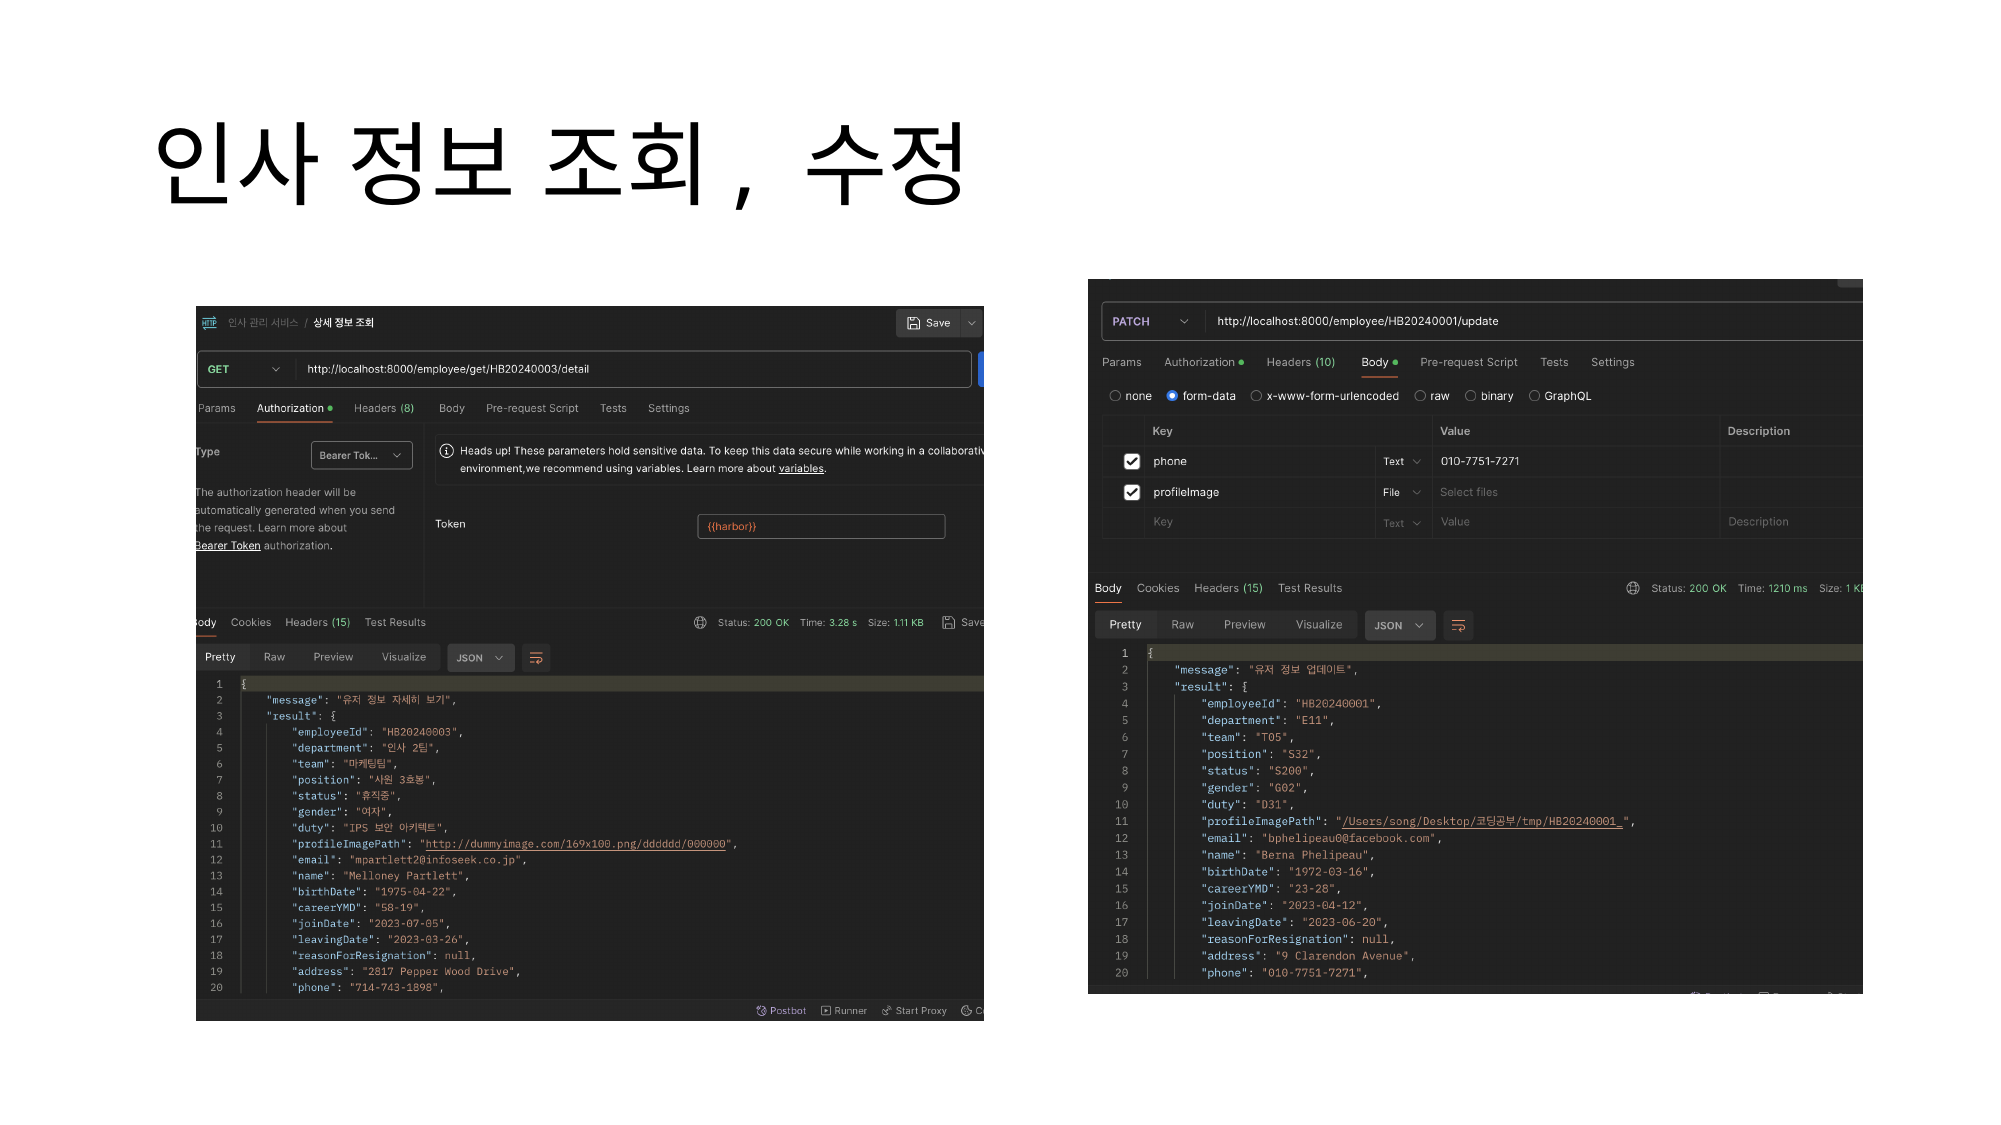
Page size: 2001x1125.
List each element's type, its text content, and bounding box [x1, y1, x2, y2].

picture [1087, 279, 1863, 994]
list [195, 305, 984, 1021]
title 인사 정보 조회, 수정 [137, 59, 1863, 278]
